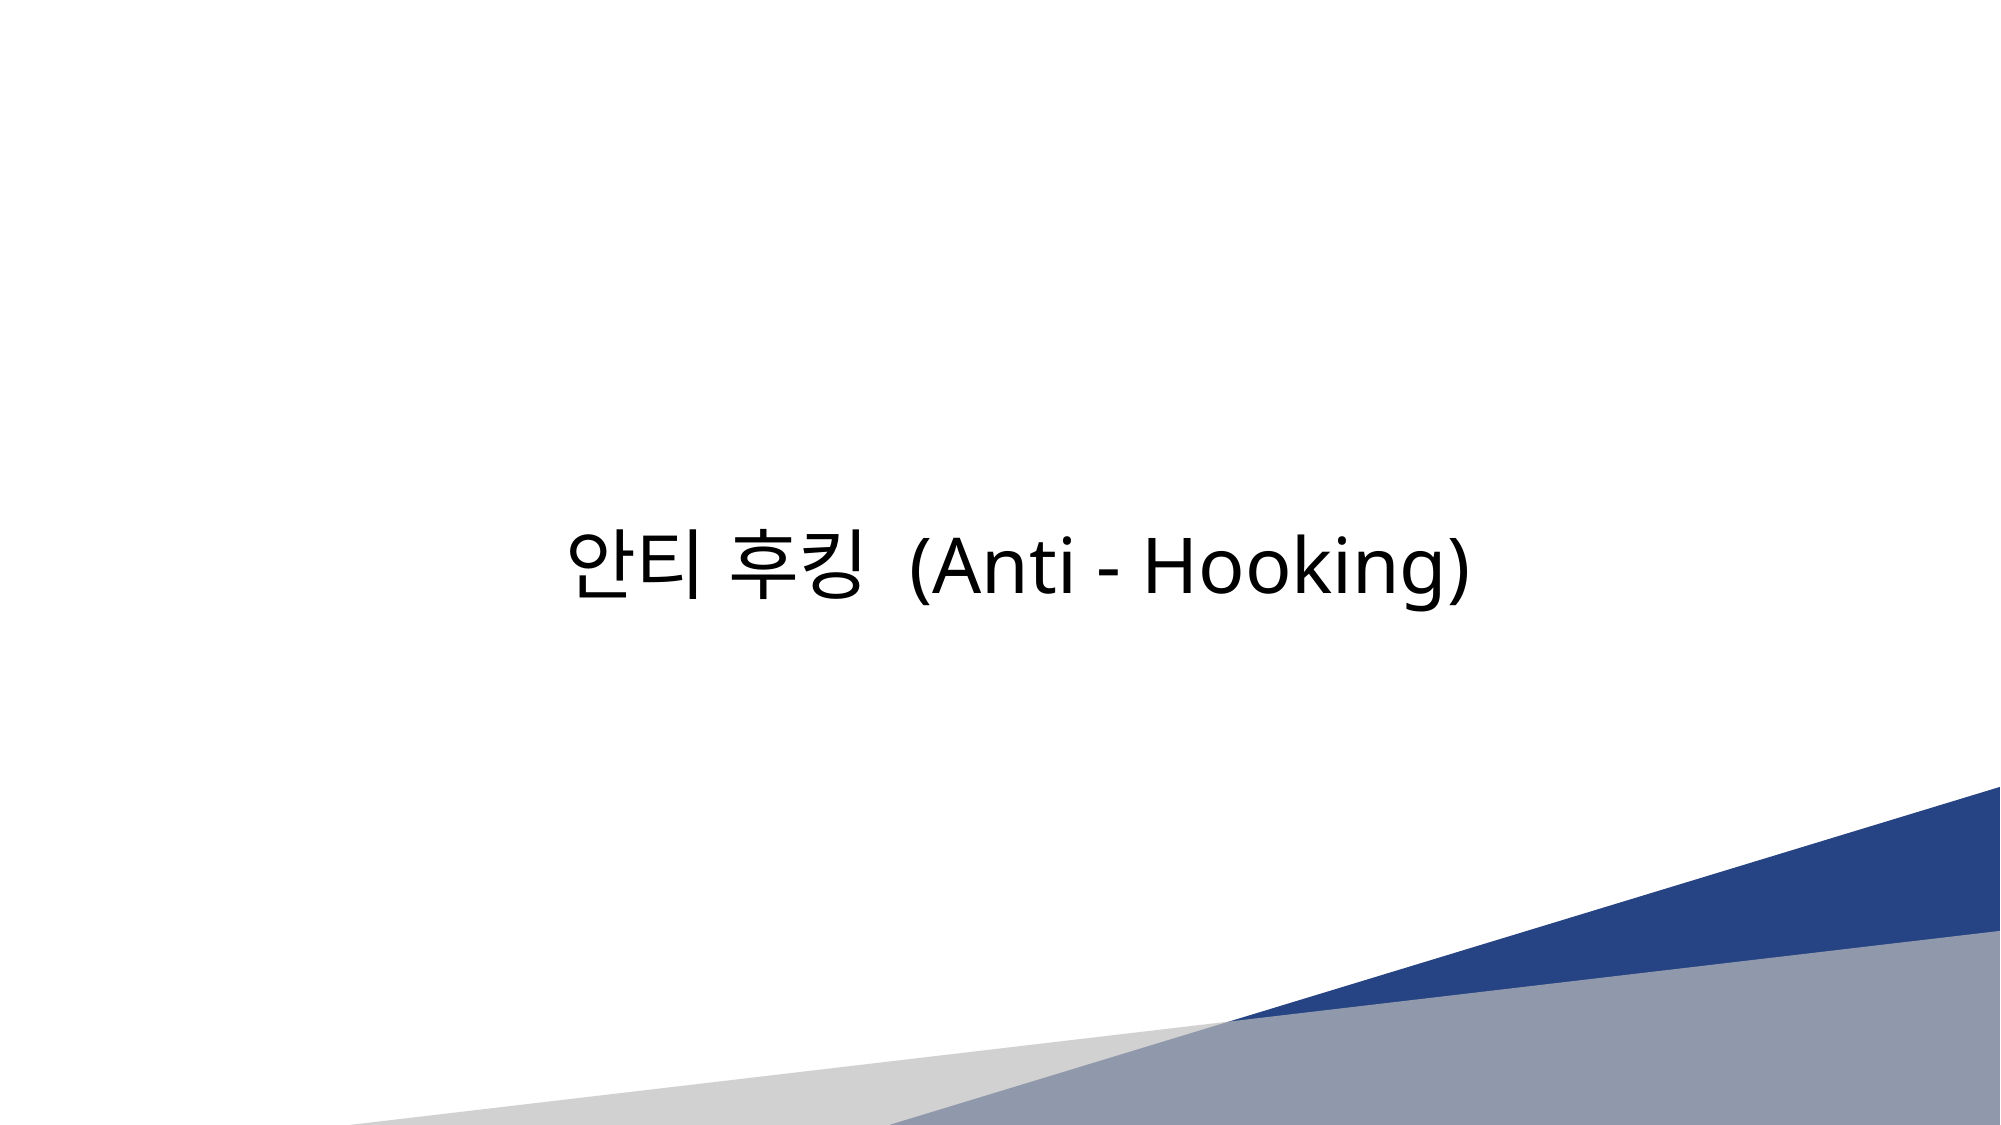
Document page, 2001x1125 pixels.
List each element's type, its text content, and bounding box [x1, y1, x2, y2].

text_box 안티 후킹 (Anti - Hooking) [232, 509, 1804, 617]
text_box [350, 930, 2000, 1125]
text_box [1234, 786, 2000, 1020]
